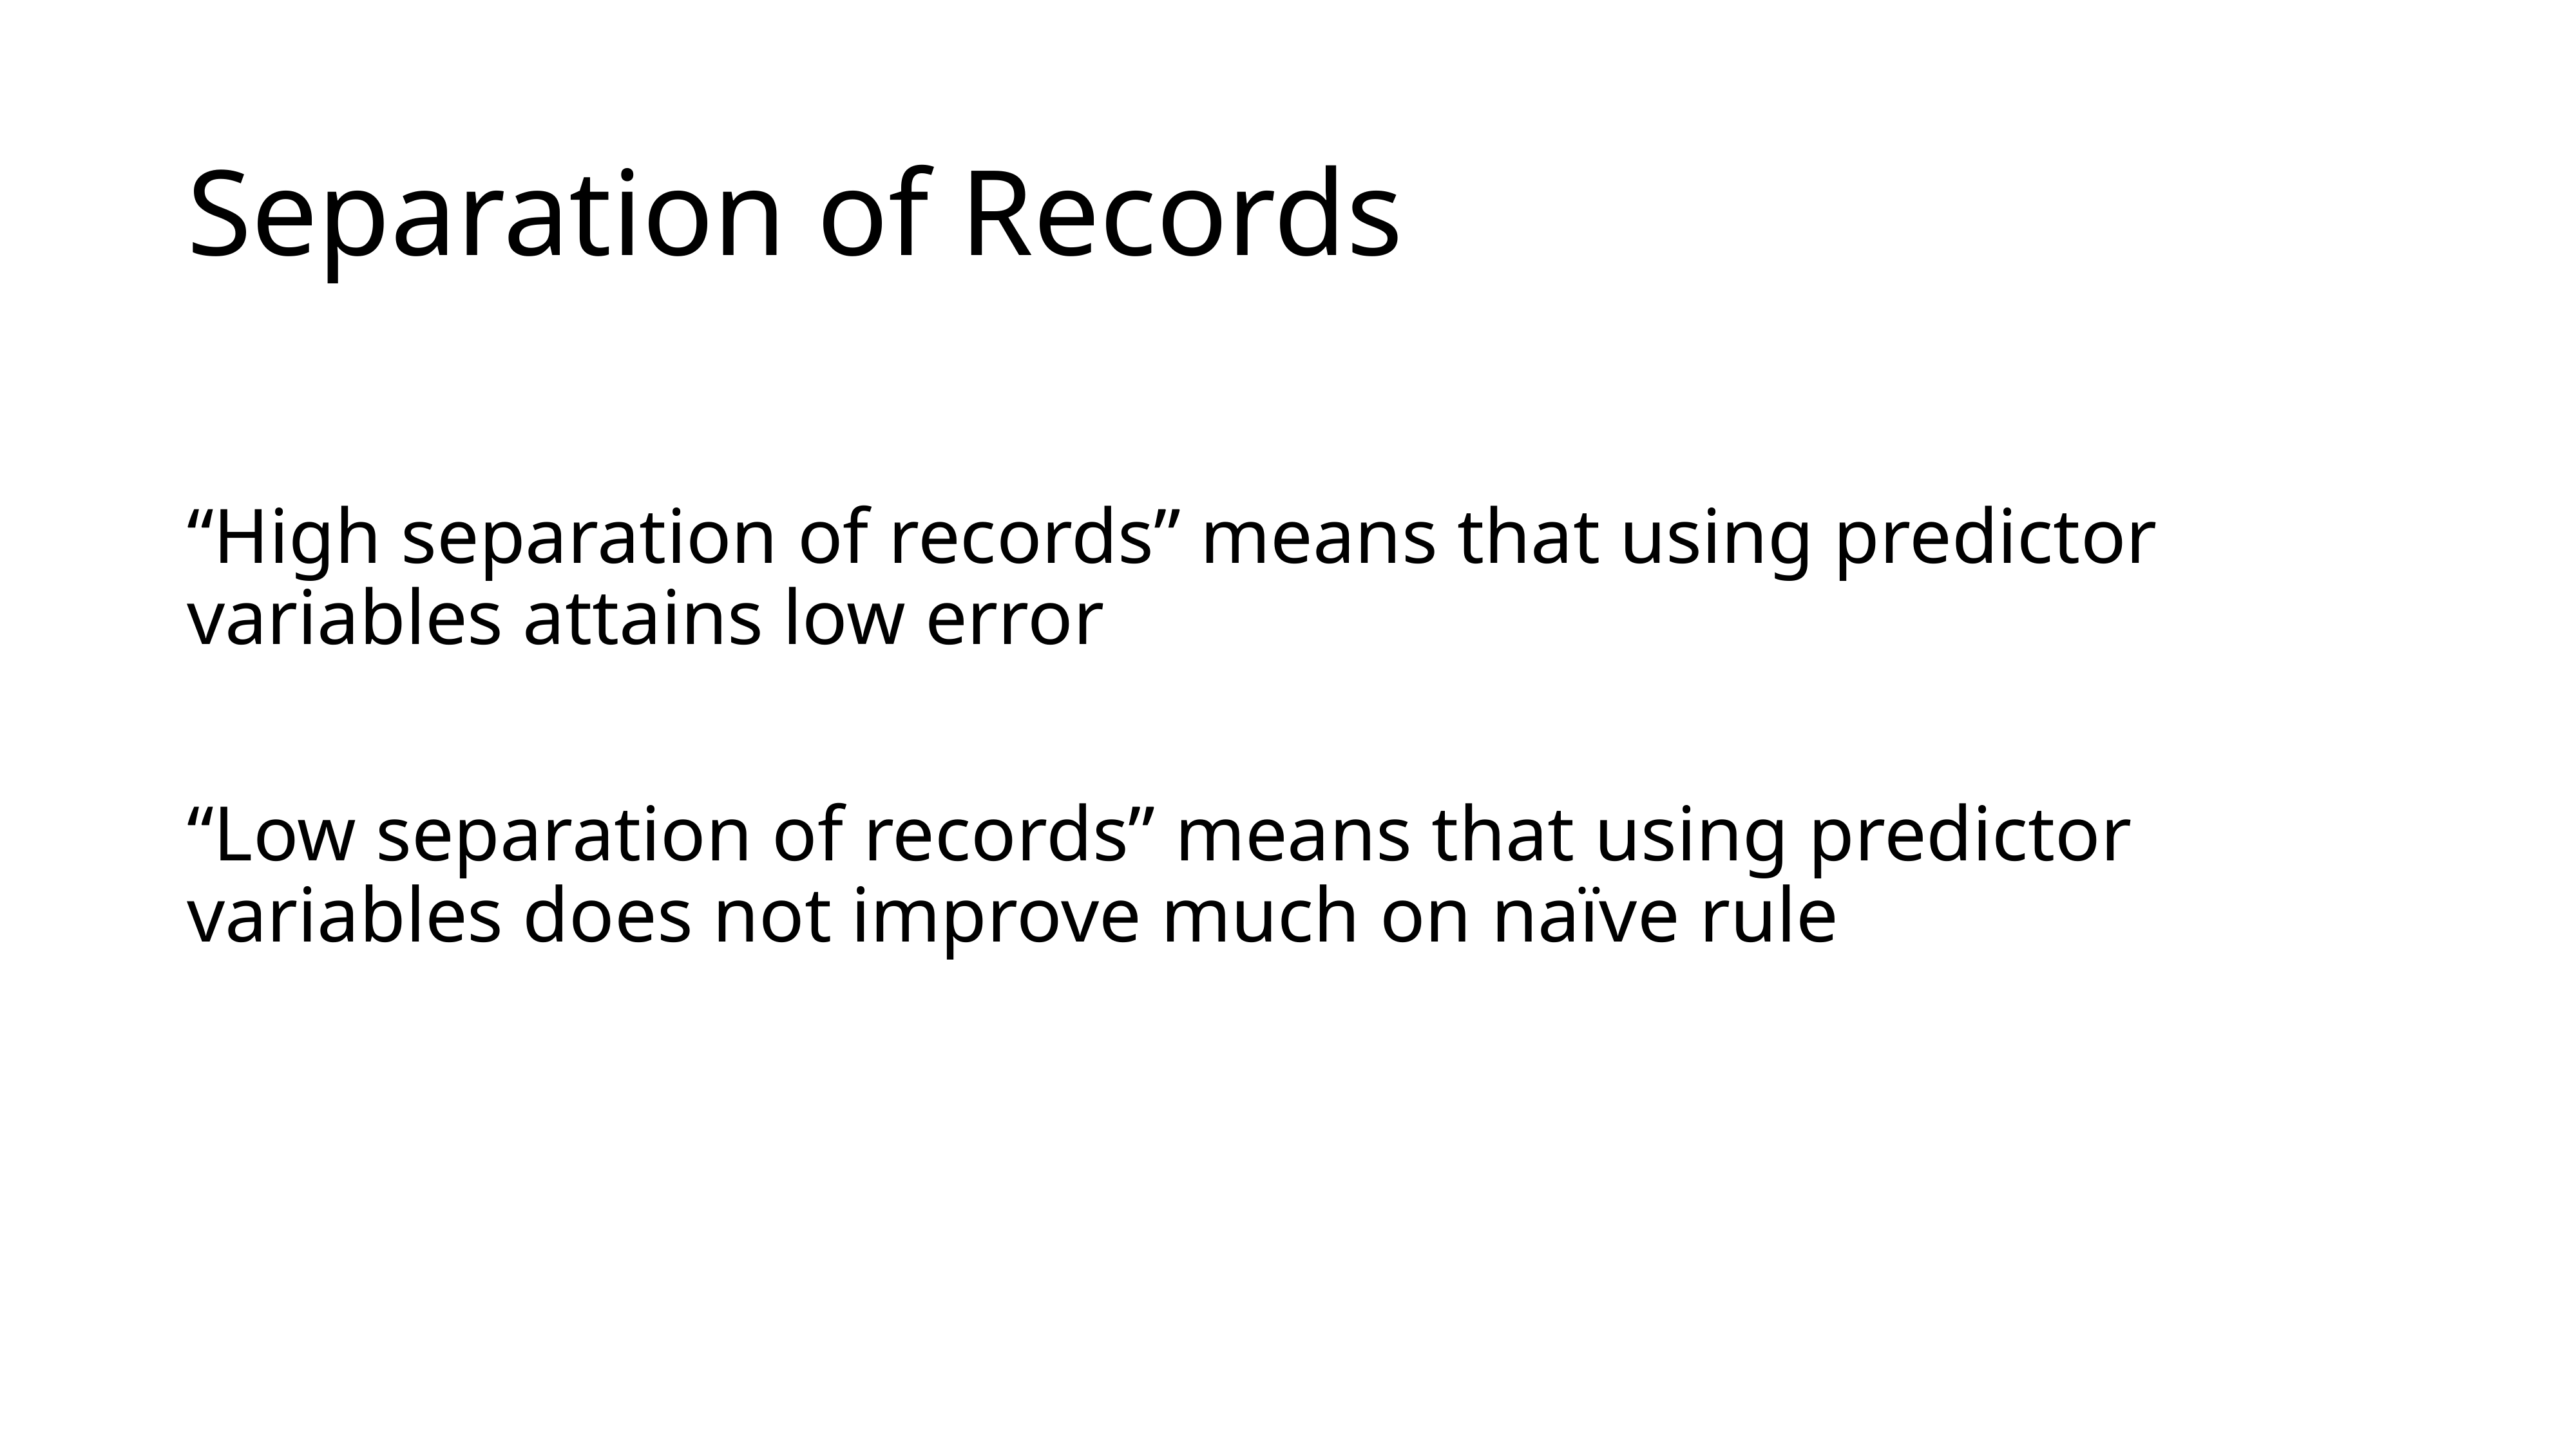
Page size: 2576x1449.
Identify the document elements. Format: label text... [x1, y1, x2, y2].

list “High separation of records” means that using predictor variables attains low error “Low separation of records” means that using predictor variables does not improve much on naïve rule [177, 385, 2399, 1305]
title Separation of Records [177, 77, 2399, 357]
